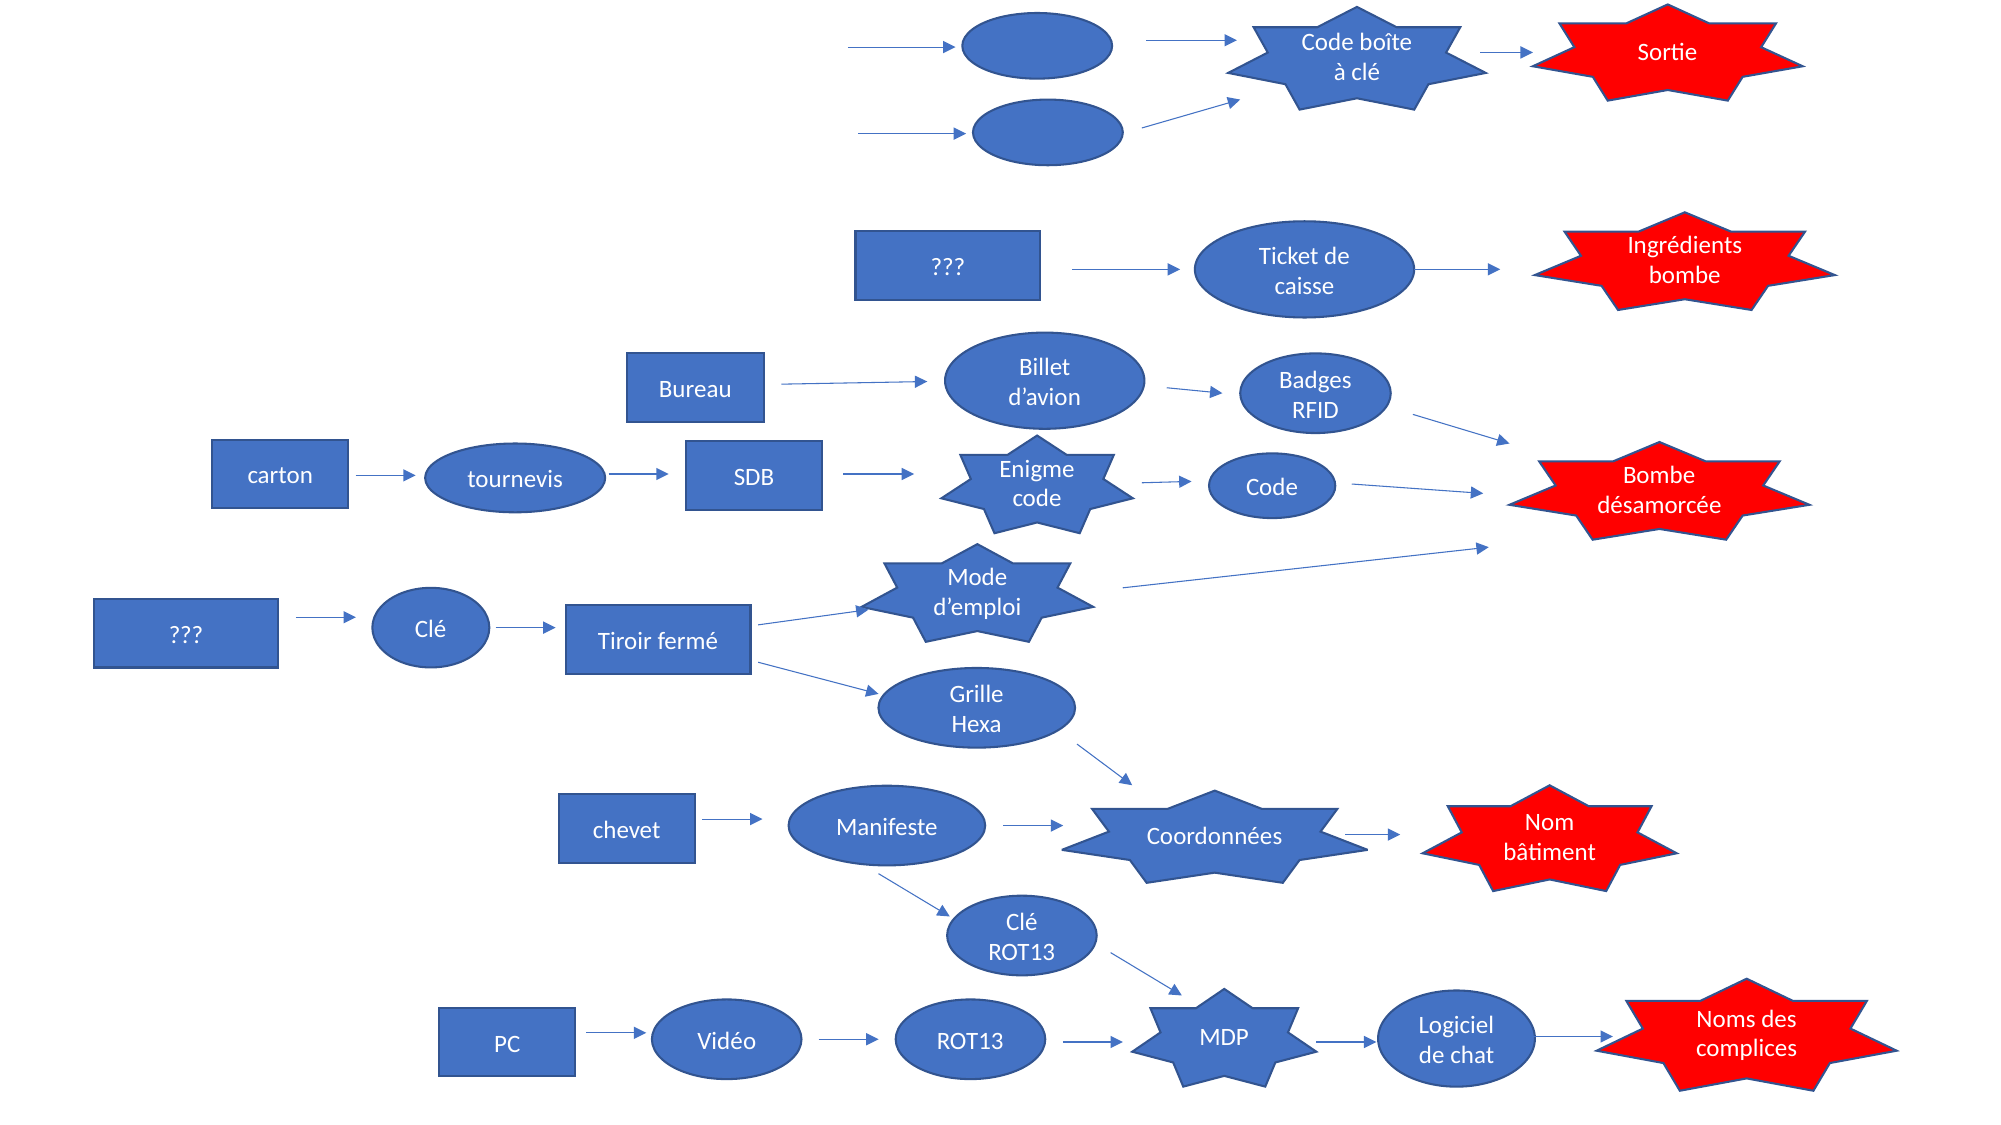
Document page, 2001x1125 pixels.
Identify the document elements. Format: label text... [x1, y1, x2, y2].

text_box Bombe désamorcée [1505, 440, 1814, 541]
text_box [758, 662, 879, 694]
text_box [1122, 547, 1489, 588]
text_box Logiciel de chat [1377, 989, 1536, 1088]
text_box carton [211, 439, 349, 509]
text_box Clé ROT13 [946, 894, 1098, 977]
text_box Nom bâtiment [1419, 784, 1680, 893]
text_box ??? [93, 598, 279, 669]
text_box PC [438, 1007, 576, 1077]
text_box Ingrédients bombe [1531, 211, 1839, 312]
text_box MDP [1129, 987, 1319, 1088]
text_box Enigme code [938, 434, 1136, 535]
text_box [1110, 952, 1182, 996]
text_box Coordonnées [1061, 789, 1369, 884]
text_box Sortie [1529, 3, 1807, 102]
text_box Tiroir fermé [565, 604, 752, 675]
text_box tournevis [424, 442, 607, 514]
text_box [758, 609, 869, 625]
text_box [971, 98, 1124, 167]
text_box Code boîte à clé [1225, 5, 1489, 111]
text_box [878, 873, 950, 917]
text_box SDB [685, 440, 823, 511]
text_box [1141, 99, 1241, 128]
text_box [781, 381, 928, 385]
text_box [1351, 483, 1484, 494]
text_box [1166, 387, 1223, 394]
text_box Code [1207, 452, 1337, 520]
text_box Vidéo [650, 998, 803, 1081]
text_box Badges RFID [1239, 352, 1392, 435]
text_box chevet [558, 793, 696, 864]
text_box ??? [854, 230, 1041, 301]
text_box Manifeste [787, 784, 987, 867]
text_box Billet d’avion [944, 331, 1146, 430]
text_box Ticket de caisse [1193, 220, 1416, 319]
text_box Bureau [626, 352, 765, 423]
text_box Clé [371, 586, 491, 669]
text_box Noms des complices [1593, 977, 1900, 1092]
text_box Mode d’emploi [861, 542, 1097, 643]
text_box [1077, 744, 1133, 786]
text_box Grille Hexa [877, 666, 1077, 749]
text_box ROT13 [894, 998, 1047, 1081]
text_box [1412, 414, 1510, 444]
text_box [961, 11, 1114, 80]
